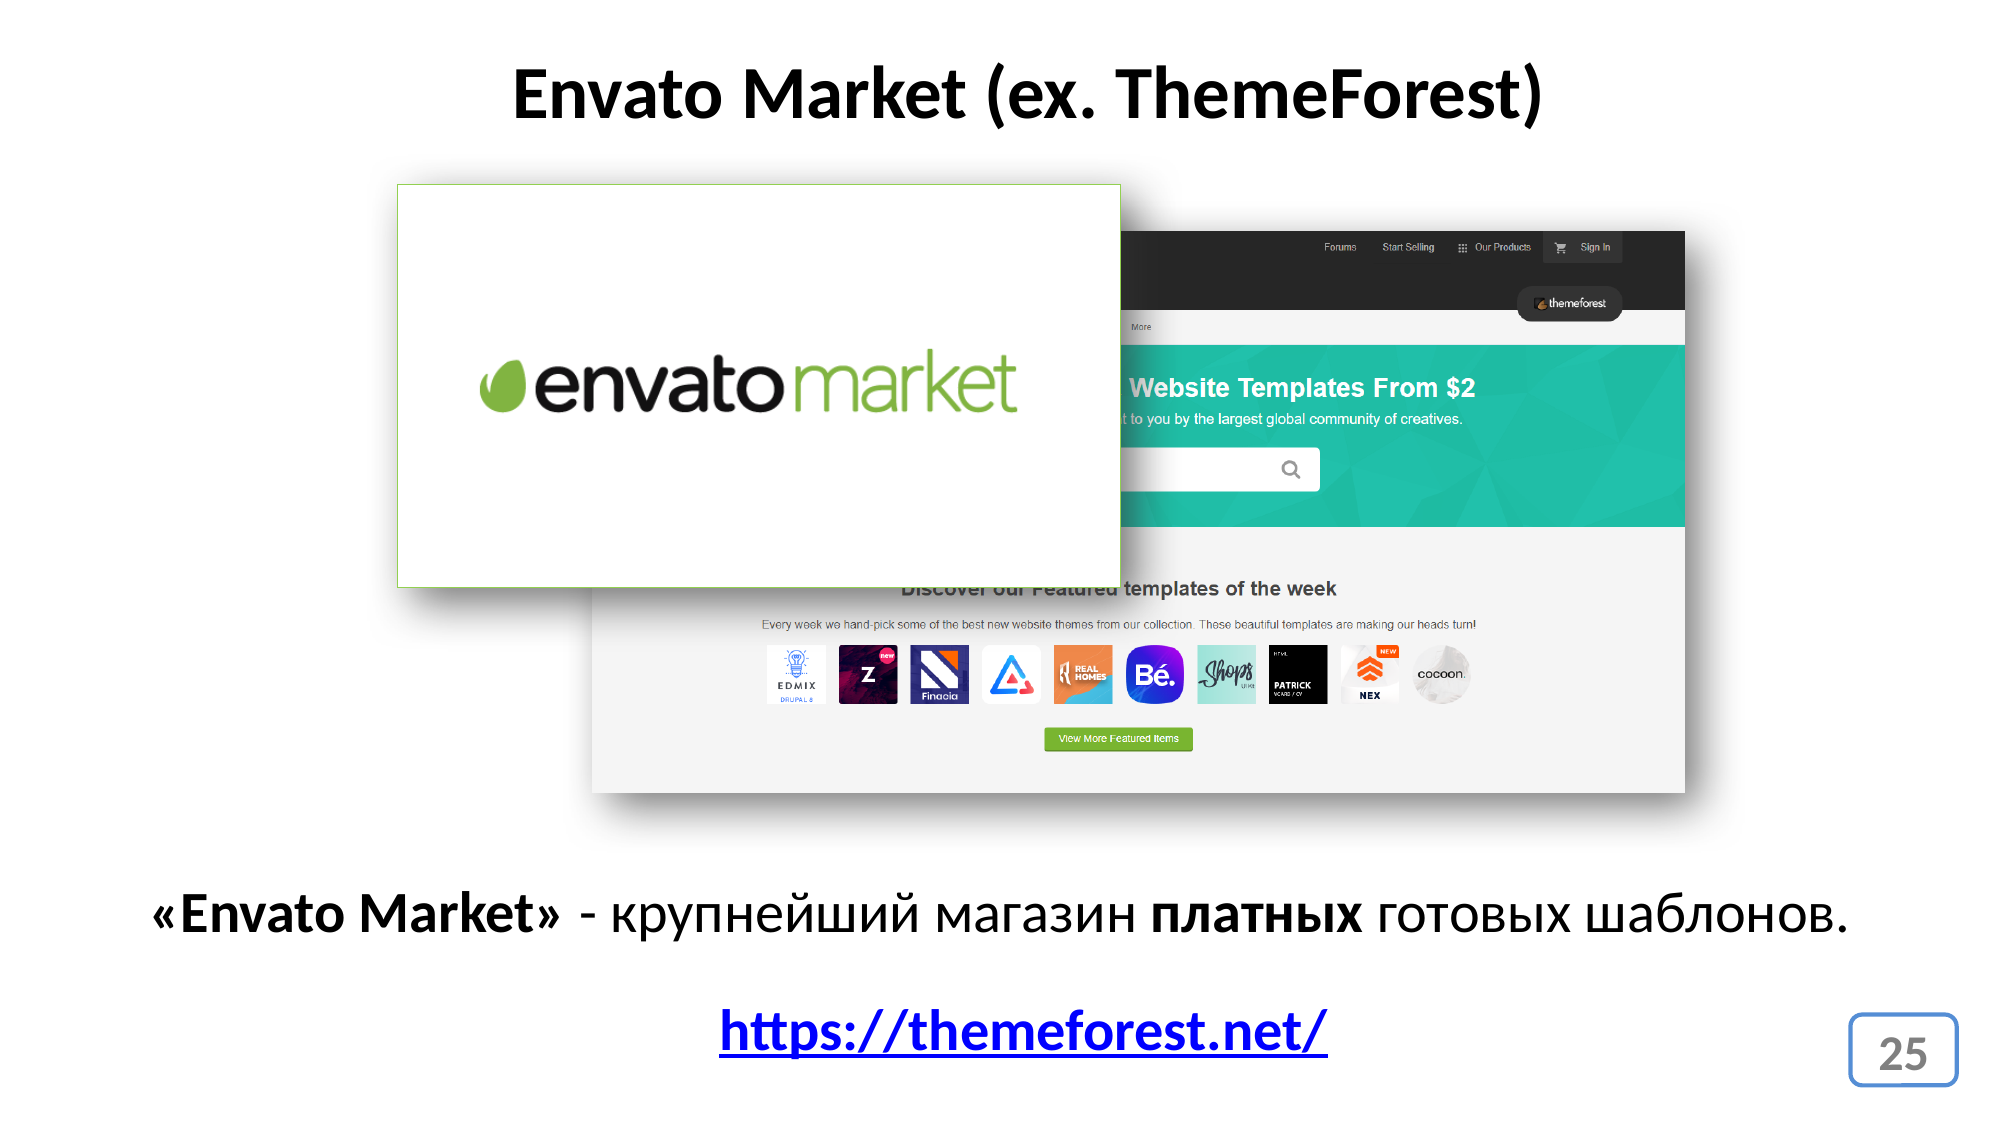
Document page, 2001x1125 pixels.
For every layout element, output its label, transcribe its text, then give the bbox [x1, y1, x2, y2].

picture [397, 184, 1685, 793]
text_box https://themeforest.net/ [704, 984, 1343, 1070]
text_box Envato Market (ex. ThemeForest) [497, 35, 1578, 141]
text_box 25 [1848, 1012, 1959, 1088]
text_box «Envato Market» - крупнейший магазин платных готовых шаблонов. [0, 866, 2000, 952]
